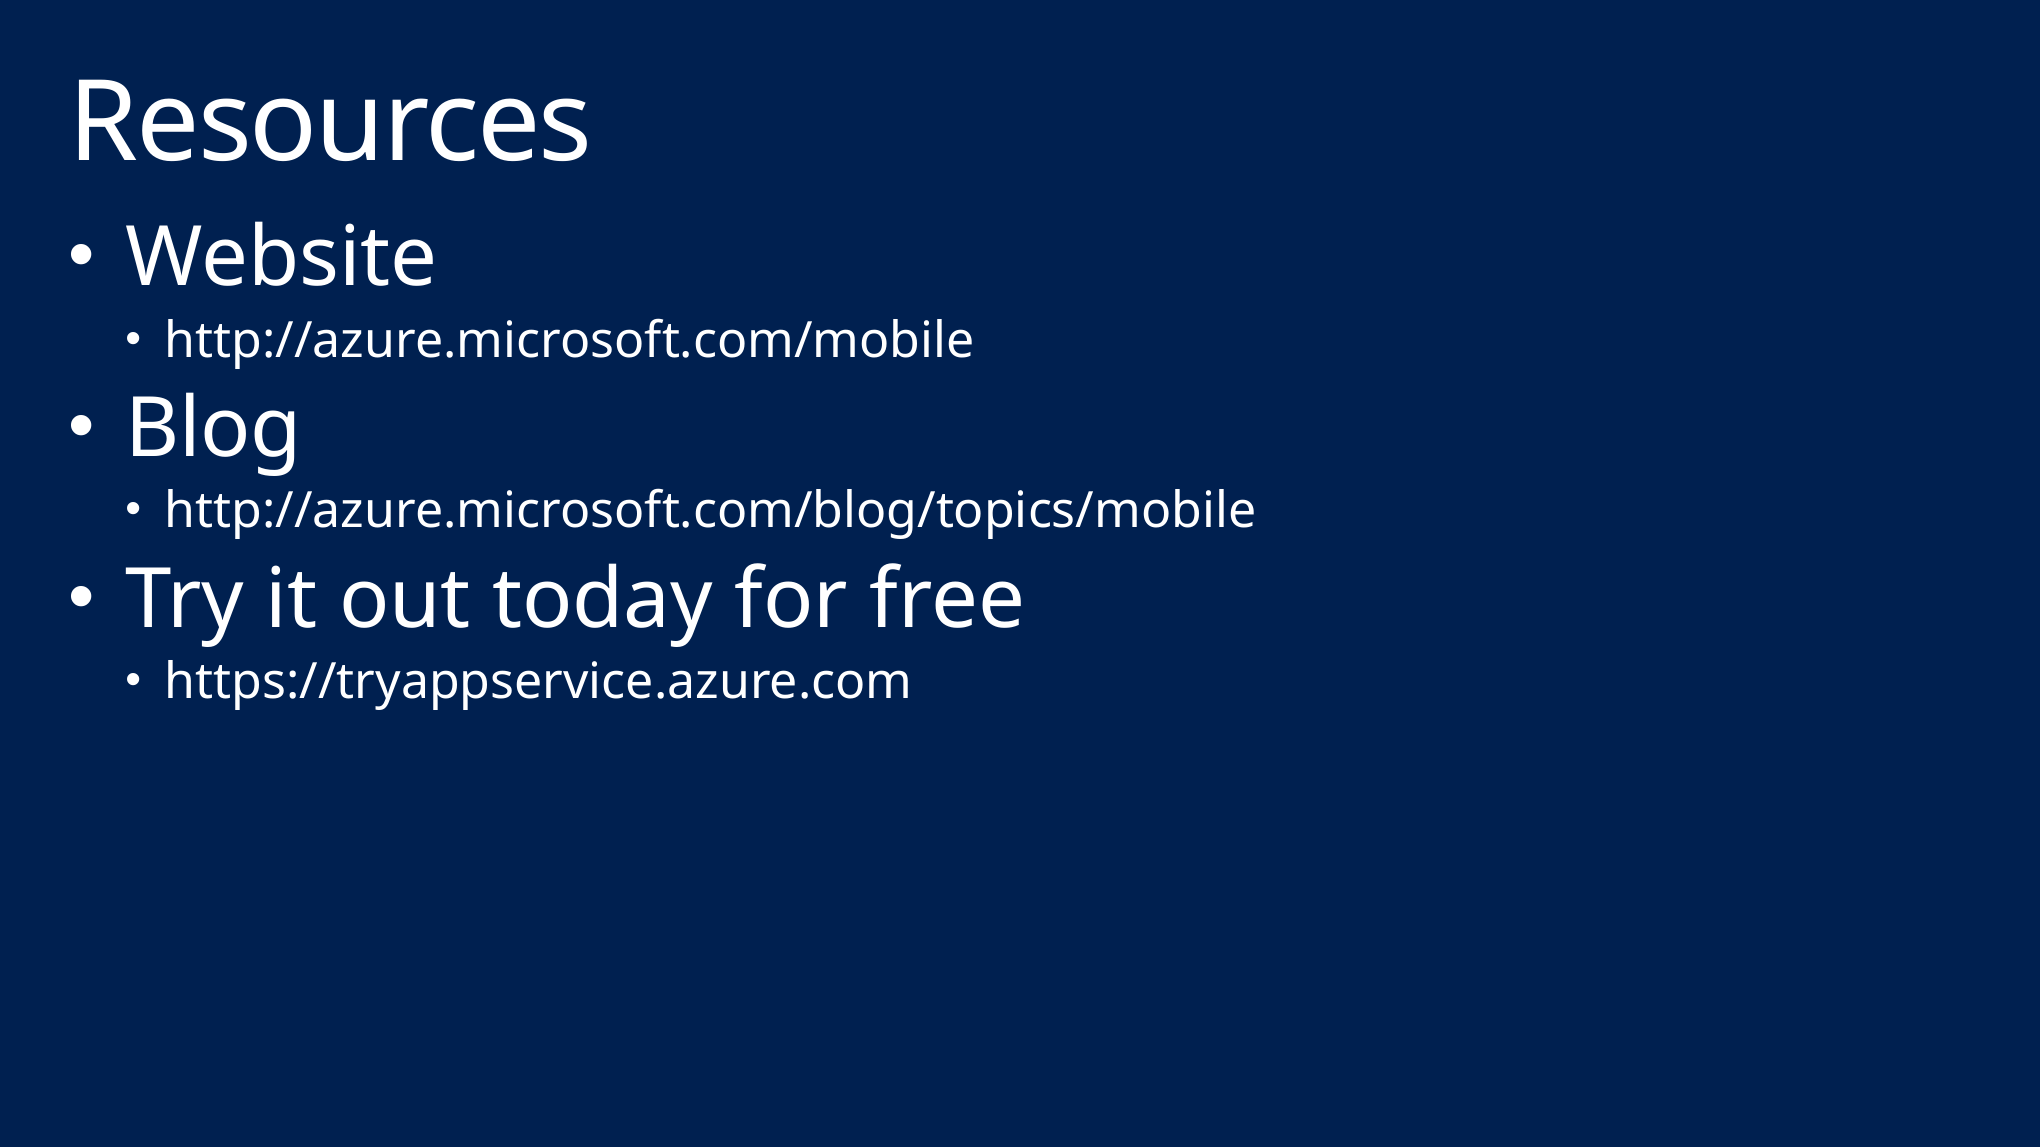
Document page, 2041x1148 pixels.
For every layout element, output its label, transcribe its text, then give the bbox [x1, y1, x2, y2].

title Resources [45, 48, 1996, 199]
list Website http://azure.microsoft.com/mobile Blog http://azure.microsoft.com/blog/topics/mobile Try it out today for free https://tryappservice.azure.com [45, 199, 1996, 854]
